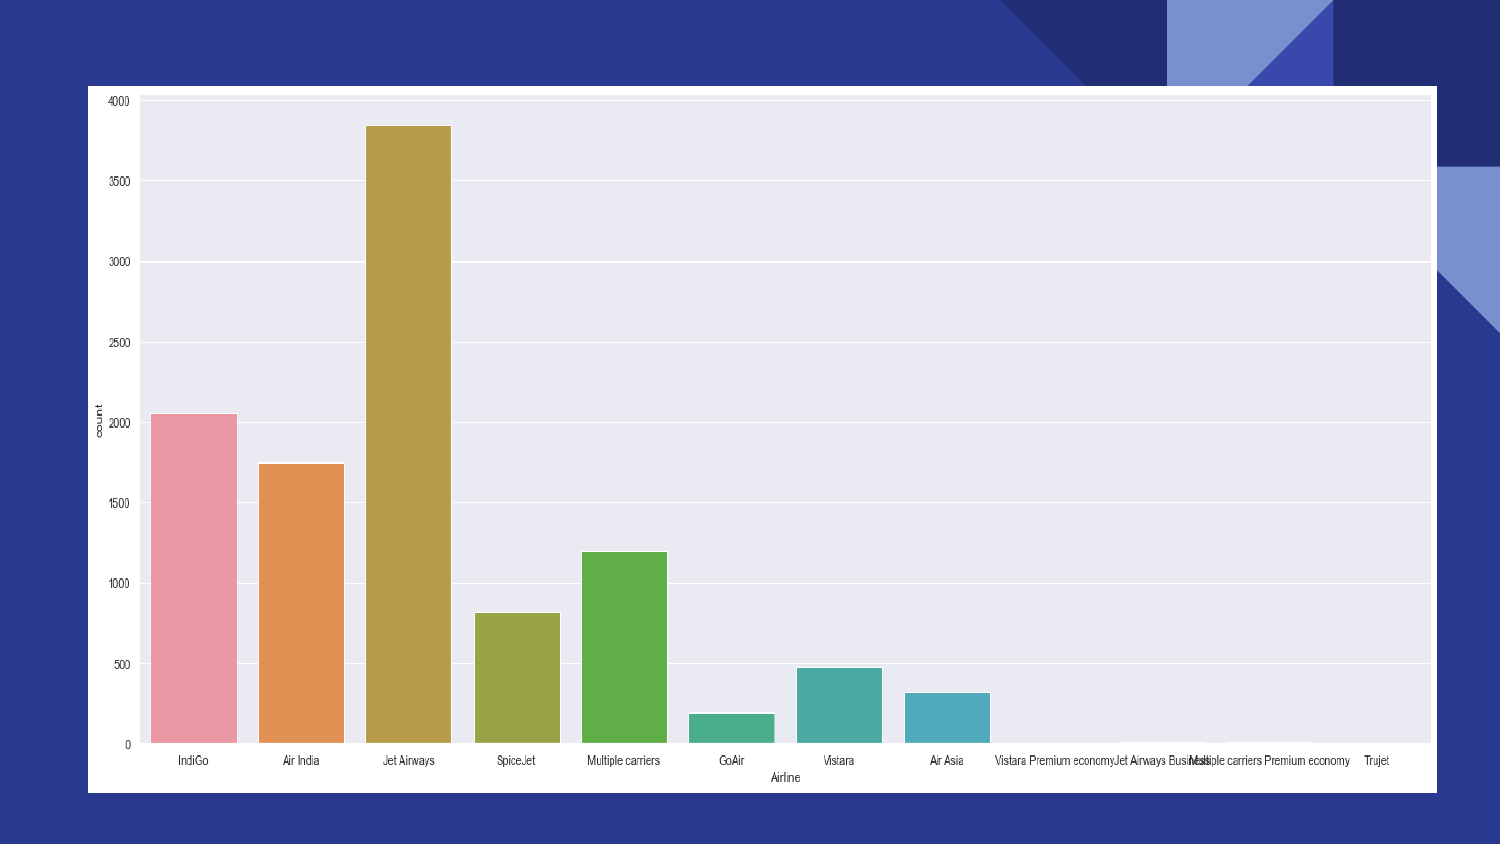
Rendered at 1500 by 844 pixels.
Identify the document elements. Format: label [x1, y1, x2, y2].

picture [87, 86, 1438, 793]
